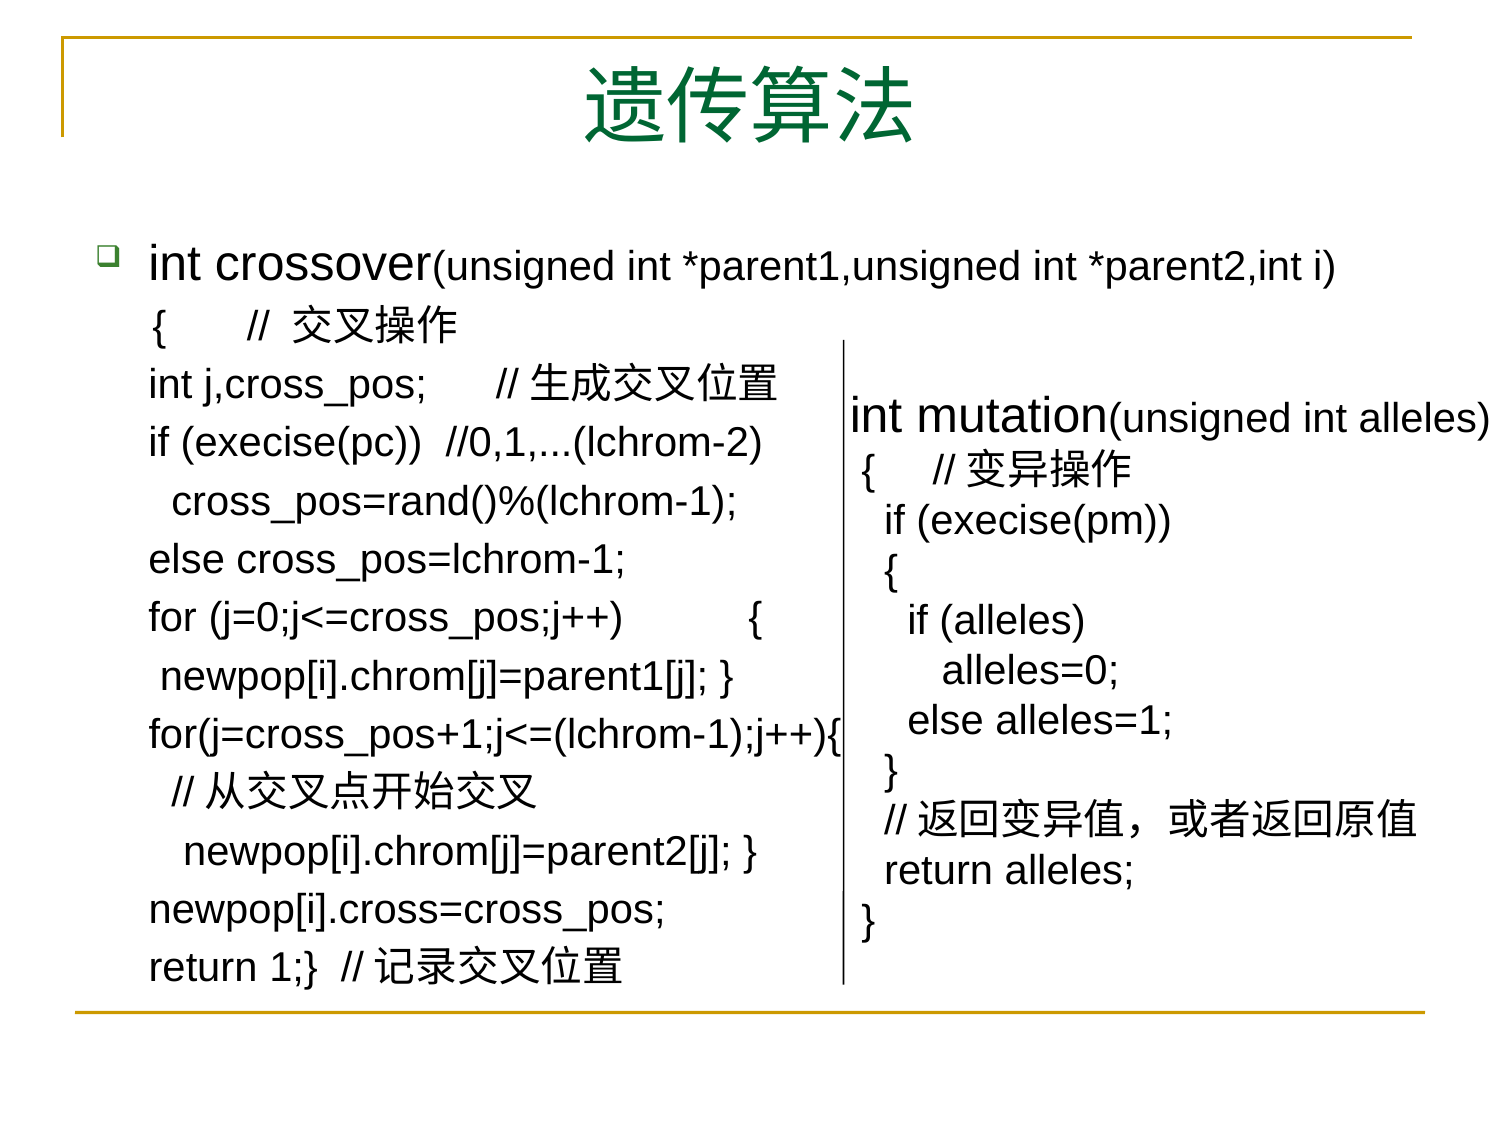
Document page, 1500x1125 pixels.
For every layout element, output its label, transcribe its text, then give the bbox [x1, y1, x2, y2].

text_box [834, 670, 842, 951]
list int crossover(unsigned int *parent1,unsigned int *parent2,int i) { // 交叉操作 int j,cross_pos; //生成交叉位置 if (execise(pc)) //0,1,...(lchrom-2) cross_pos=rand()%(lchrom-1); else cross_pos=lchrom-1; for (j=0;j<=cross_pos;j++) { newpop[i].chrom[j]=parent1[j]; } for(j=cross_pos+1;j<=(lchrom-1);j++){ //从交叉点开始交叉 newpop[i].chrom[j]=parent2[j]; } newpop[i].cross=cross_pos; return 1;} //记录交叉位置 [23, 222, 1442, 1008]
text_box int mutation(unsigned int alleles) { //变异操作 if (execise(pm)) { if (alleles) alleles=0; else alleles=1; } //返回变异值，或者返回原值 return alleles; } [845, 375, 1500, 951]
title 遗传算法 [74, 45, 1426, 222]
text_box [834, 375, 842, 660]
